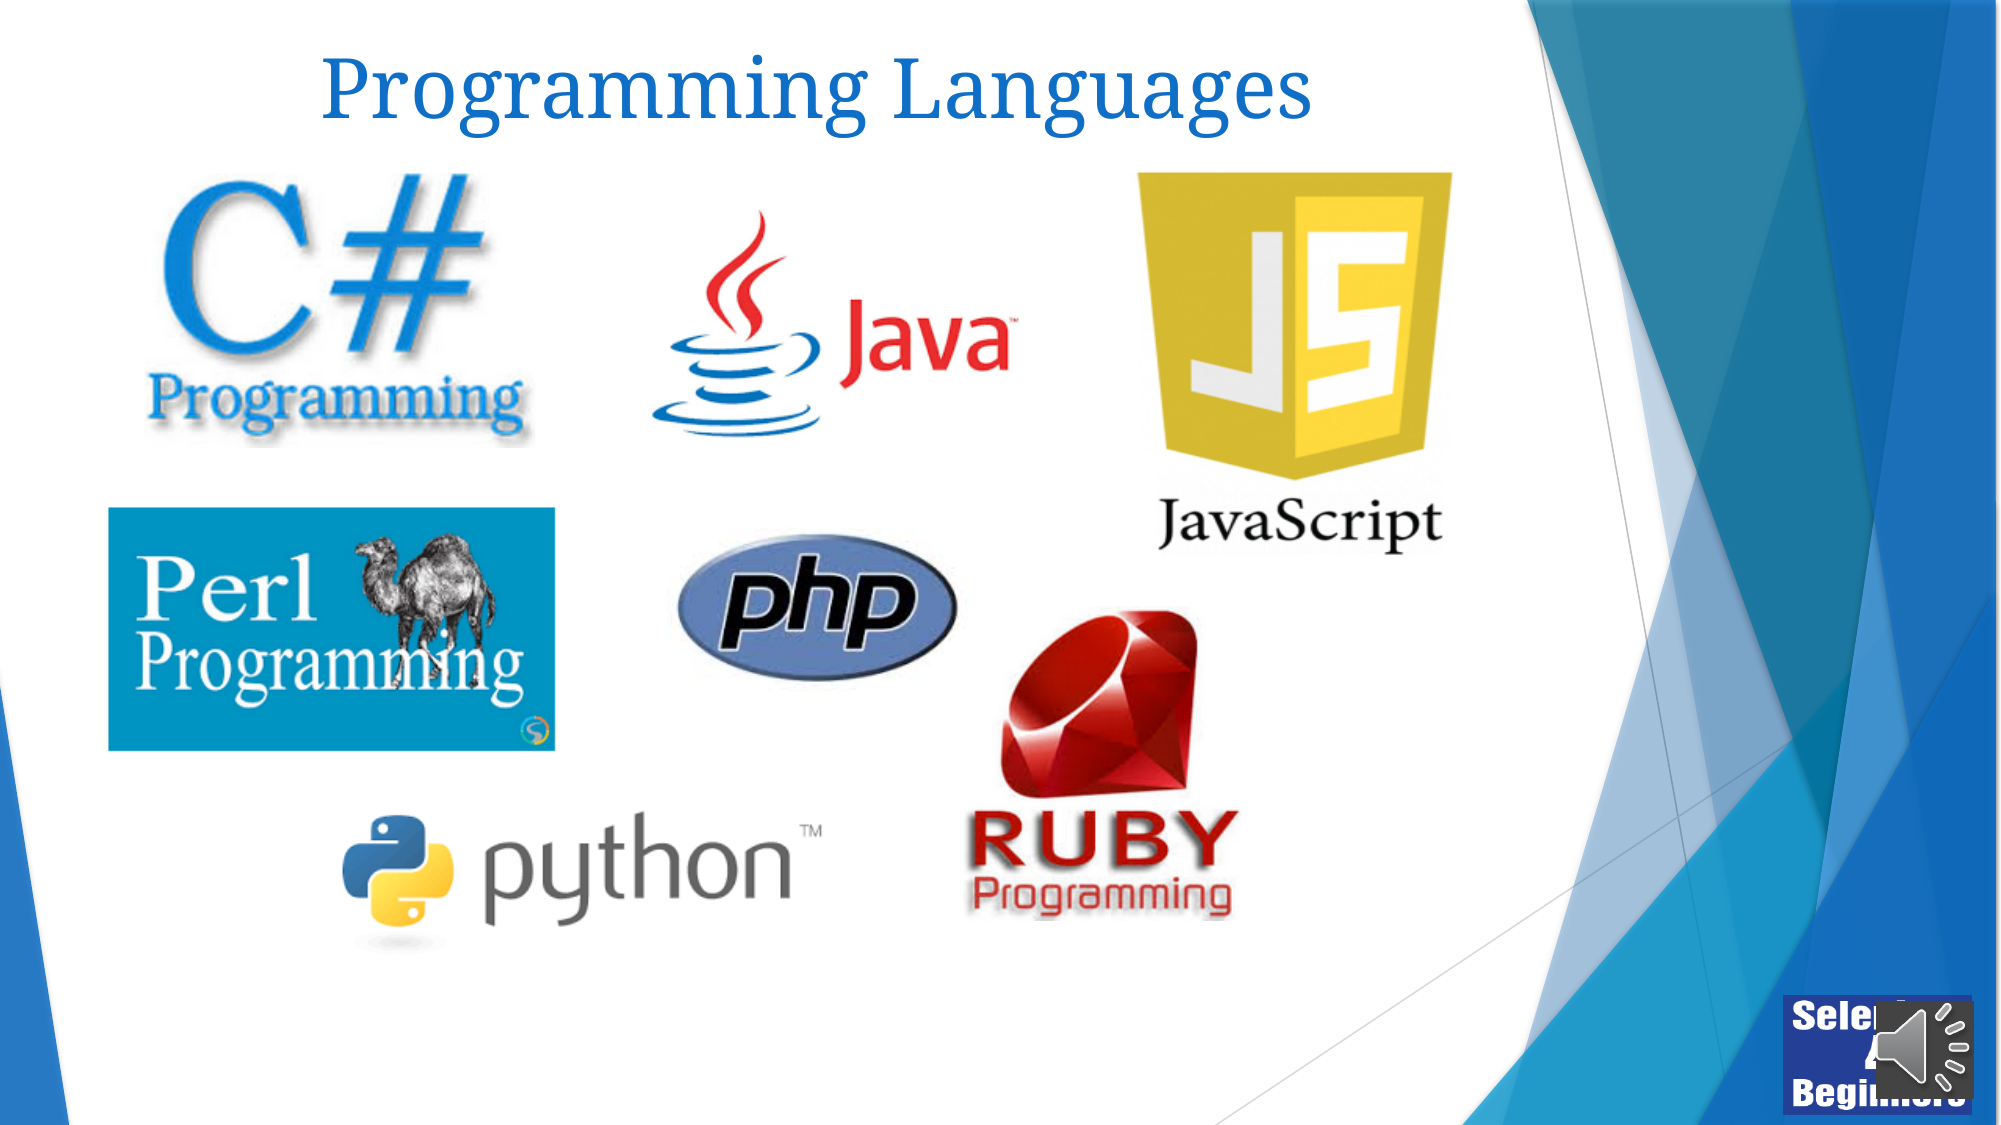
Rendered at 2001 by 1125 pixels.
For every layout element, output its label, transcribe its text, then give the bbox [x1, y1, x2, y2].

picture [642, 199, 1025, 448]
picture [139, 165, 541, 448]
picture [104, 503, 560, 756]
picture [1105, 165, 1506, 560]
picture [1783, 995, 1976, 1115]
title Programming Languages [112, 21, 1523, 167]
picture [640, 508, 1257, 922]
picture [331, 784, 835, 964]
